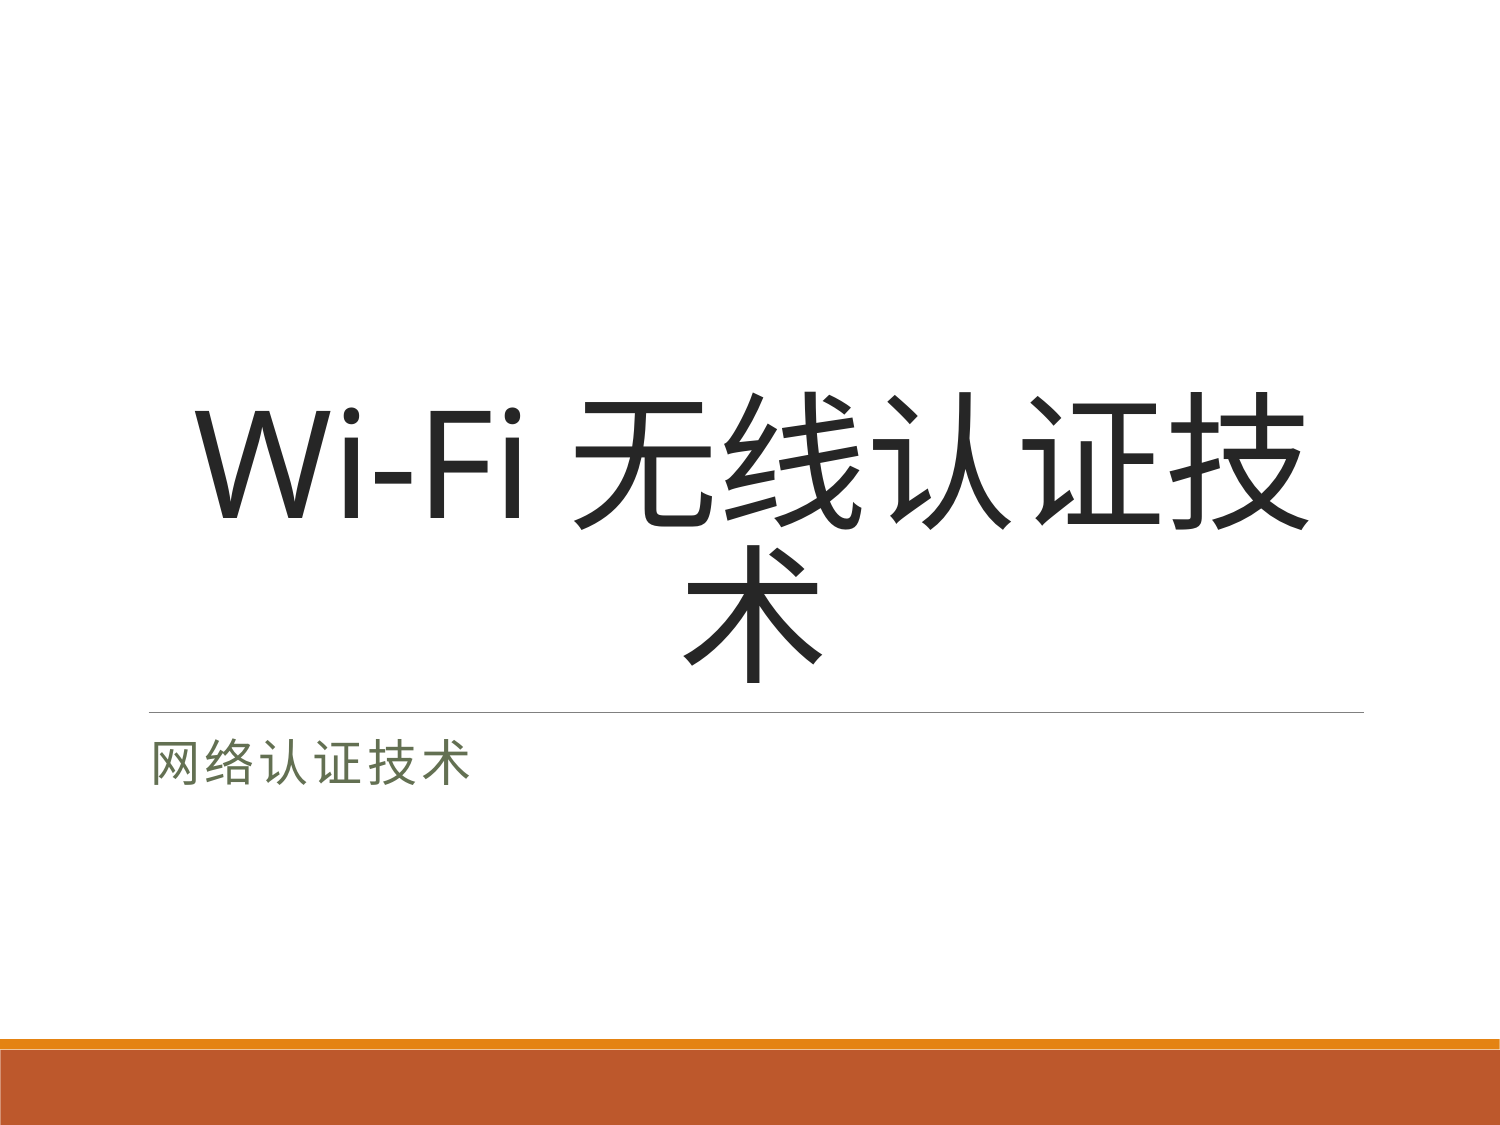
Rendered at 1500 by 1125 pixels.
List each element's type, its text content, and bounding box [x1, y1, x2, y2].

subtitle 网络认证技术 [135, 730, 1373, 919]
title Wi-Fi无线认证技术 [135, 124, 1373, 710]
